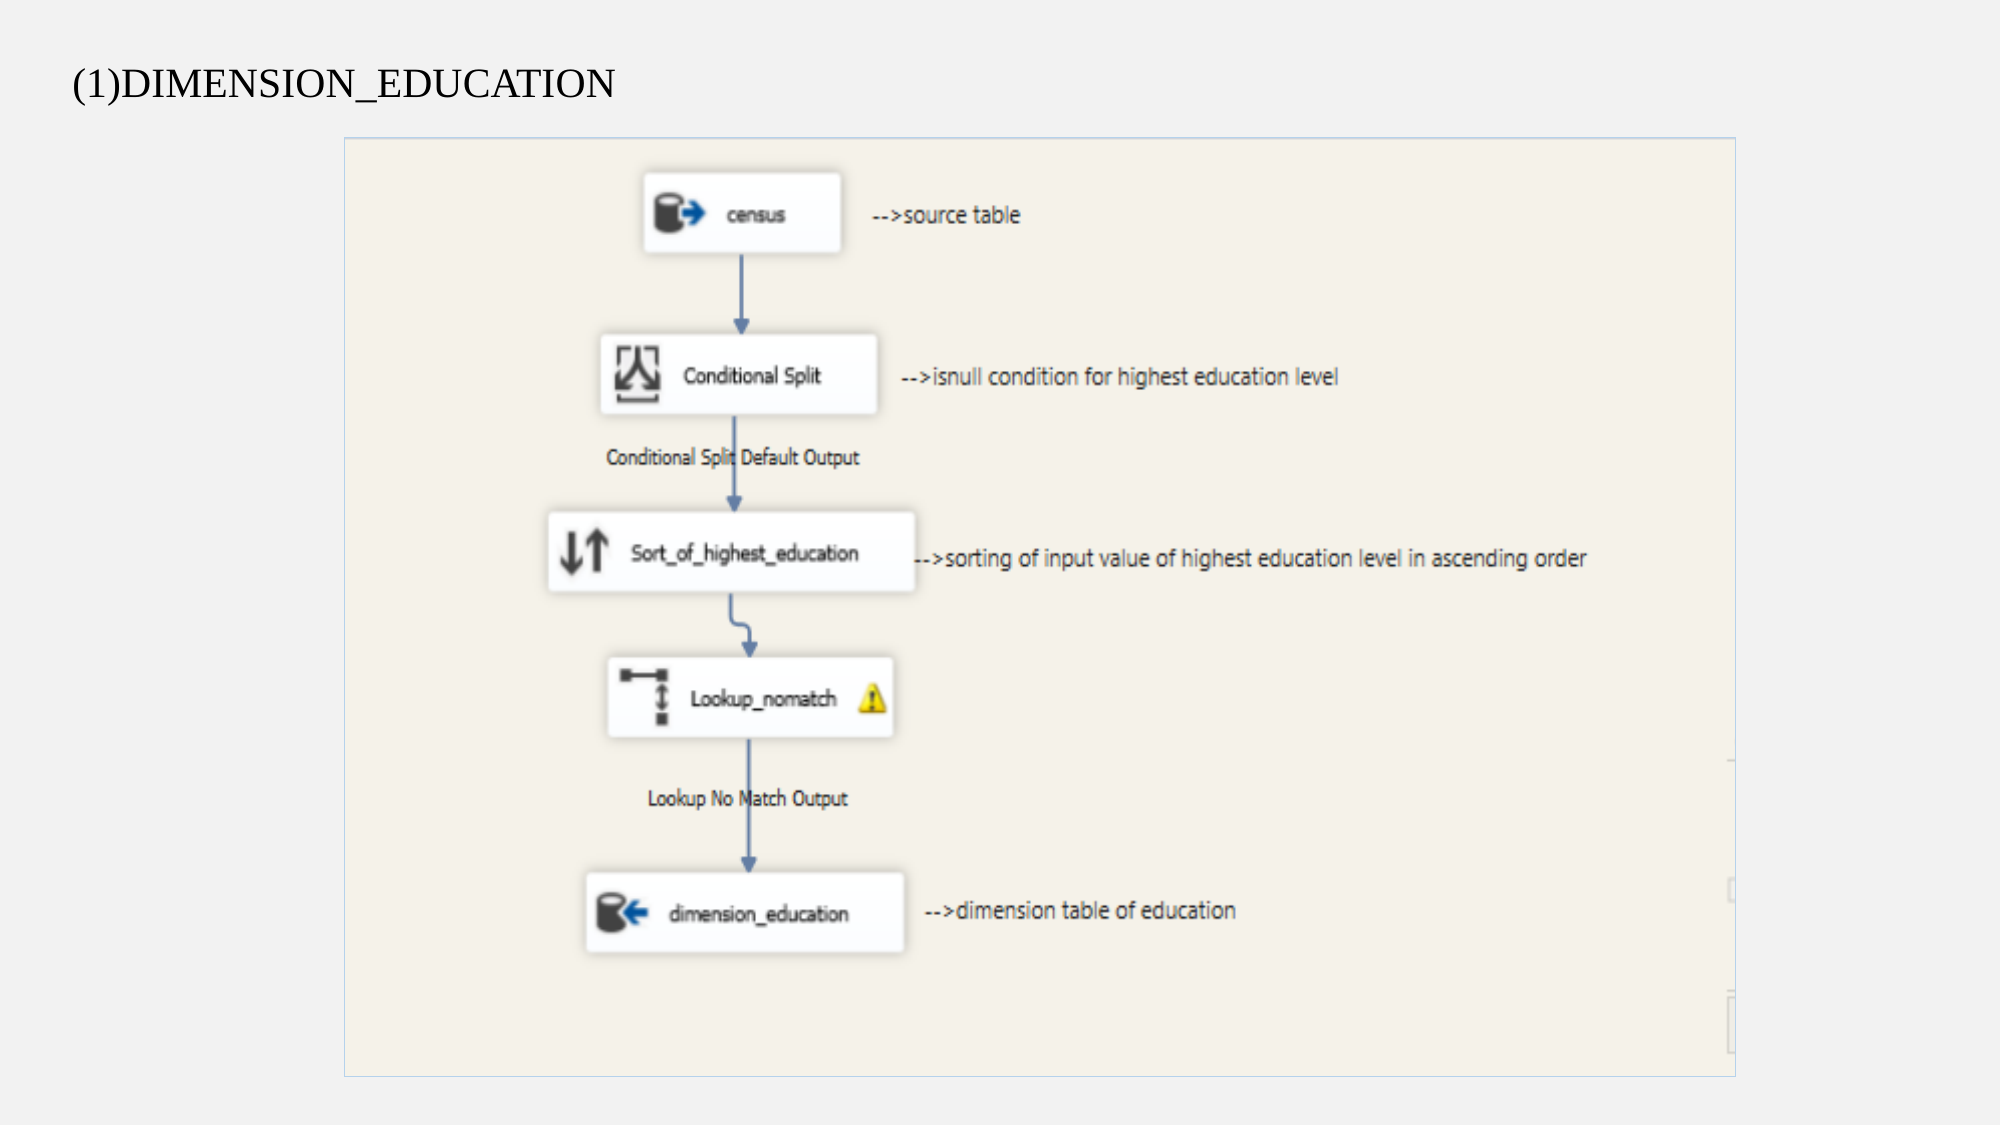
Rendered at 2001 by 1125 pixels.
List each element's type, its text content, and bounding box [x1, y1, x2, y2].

picture [344, 137, 1736, 1077]
text_box (1)DIMENSION_EDUCATION [57, 48, 632, 114]
